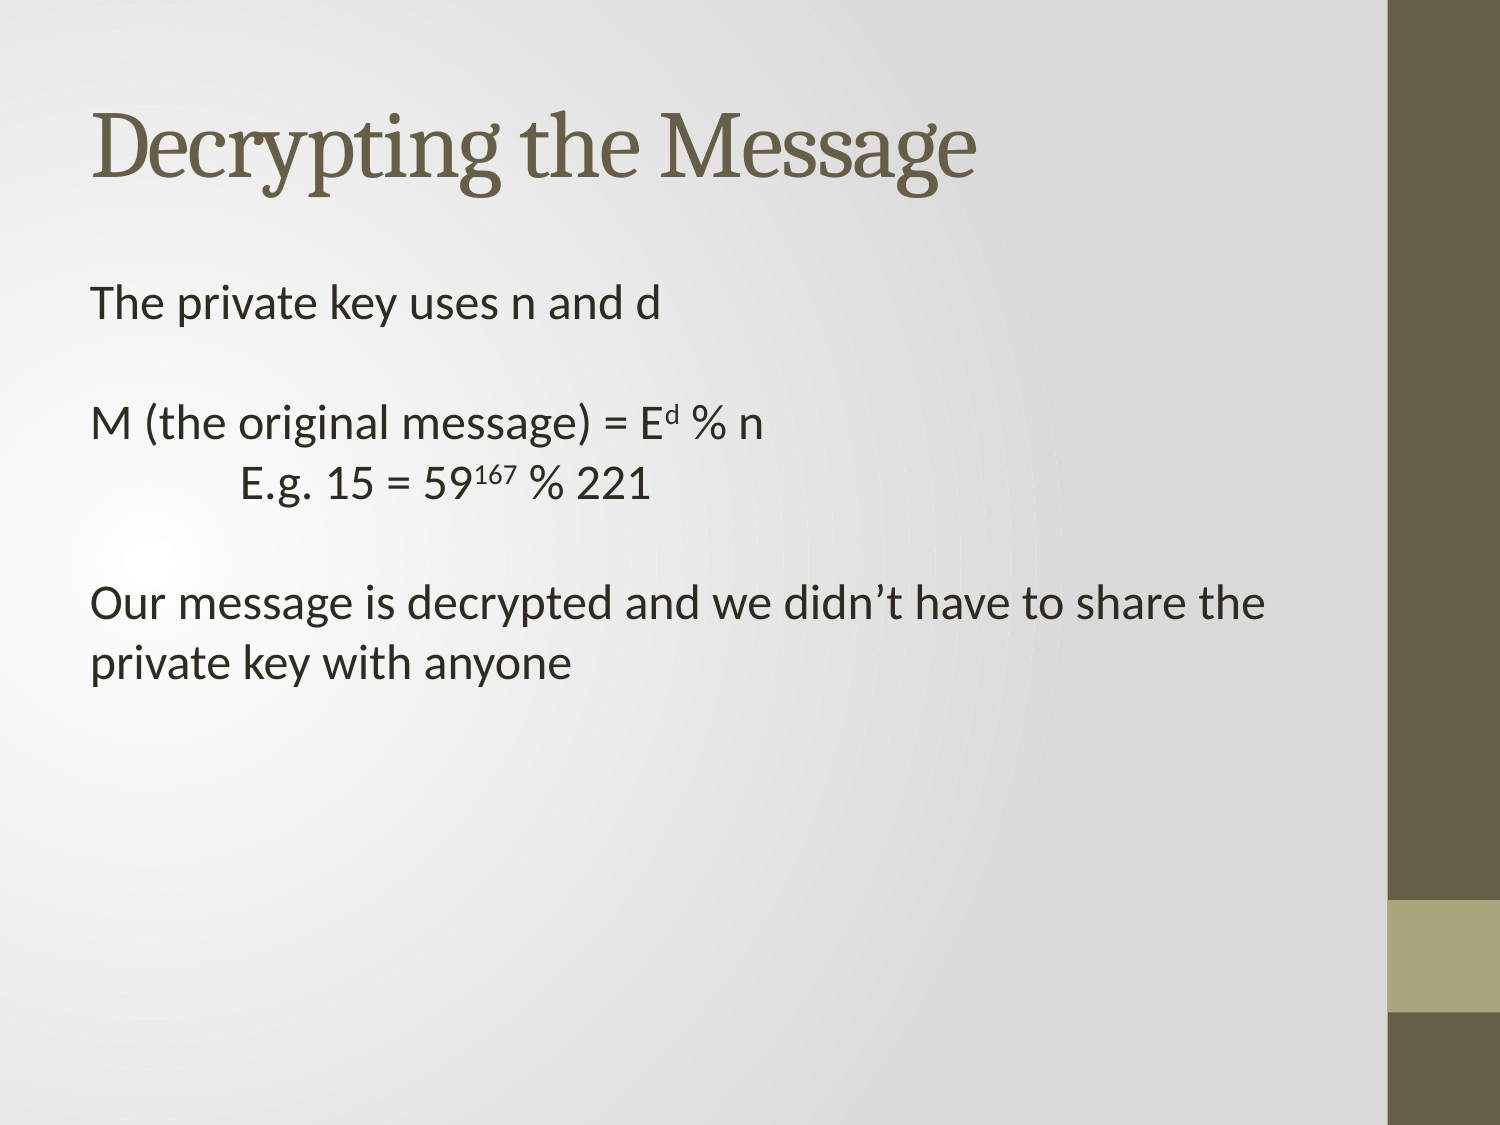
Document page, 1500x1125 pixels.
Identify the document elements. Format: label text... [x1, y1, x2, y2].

text_box The private key uses n and d M (the original message) = Ed % n E.g. 15 = 59167 % 221 Our message is decrypted and we didn’t have to share the private key with anyone [75, 262, 1325, 698]
title Decrypting the Message [75, 45, 1325, 233]
